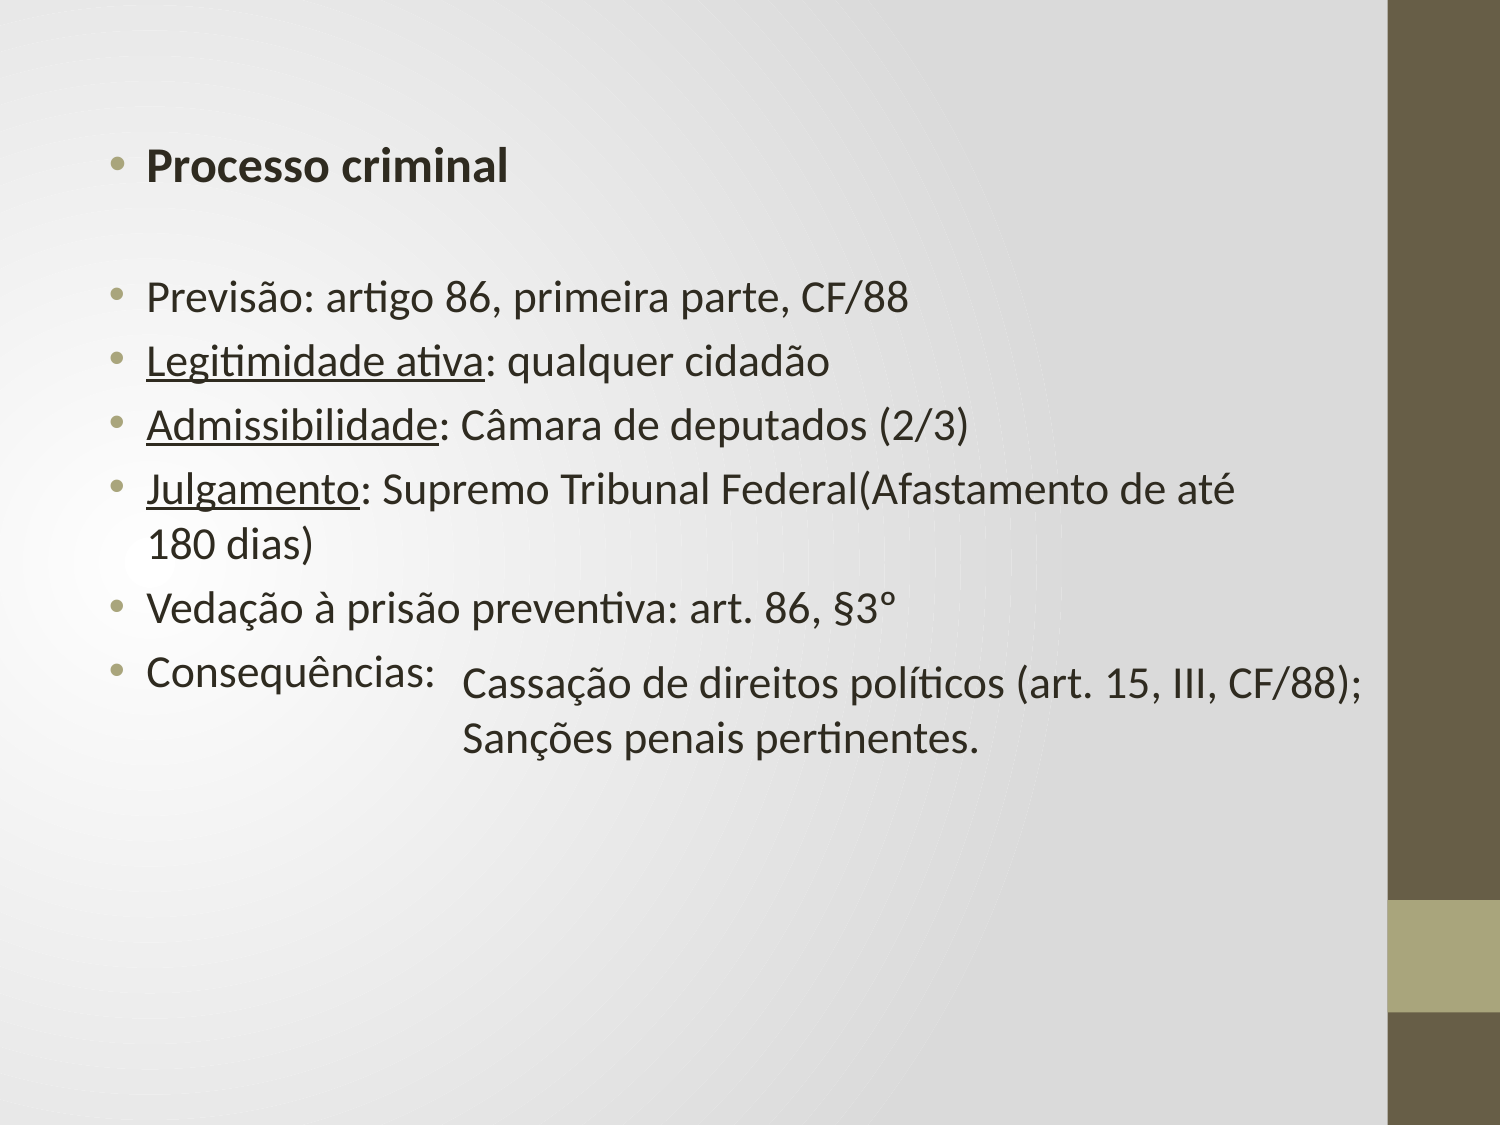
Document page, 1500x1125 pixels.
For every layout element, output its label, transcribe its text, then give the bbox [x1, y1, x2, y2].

list Processo criminal Previsão: artigo 86, primeira parte, CF/88 Legitimidade ativa: qualquer cidadão Admissibilidade: Câmara de deputados (2/3) Julgamento: Supremo Tribunal Federal(Afastamento de até 180 dias) Vedação à prisão preventiva: art. 86, §3º Consequências: [75, 125, 1325, 1050]
text_box Cassação de direitos políticos (art. 15, III, CF/88); Sanções penais pertinentes. [447, 645, 1379, 770]
